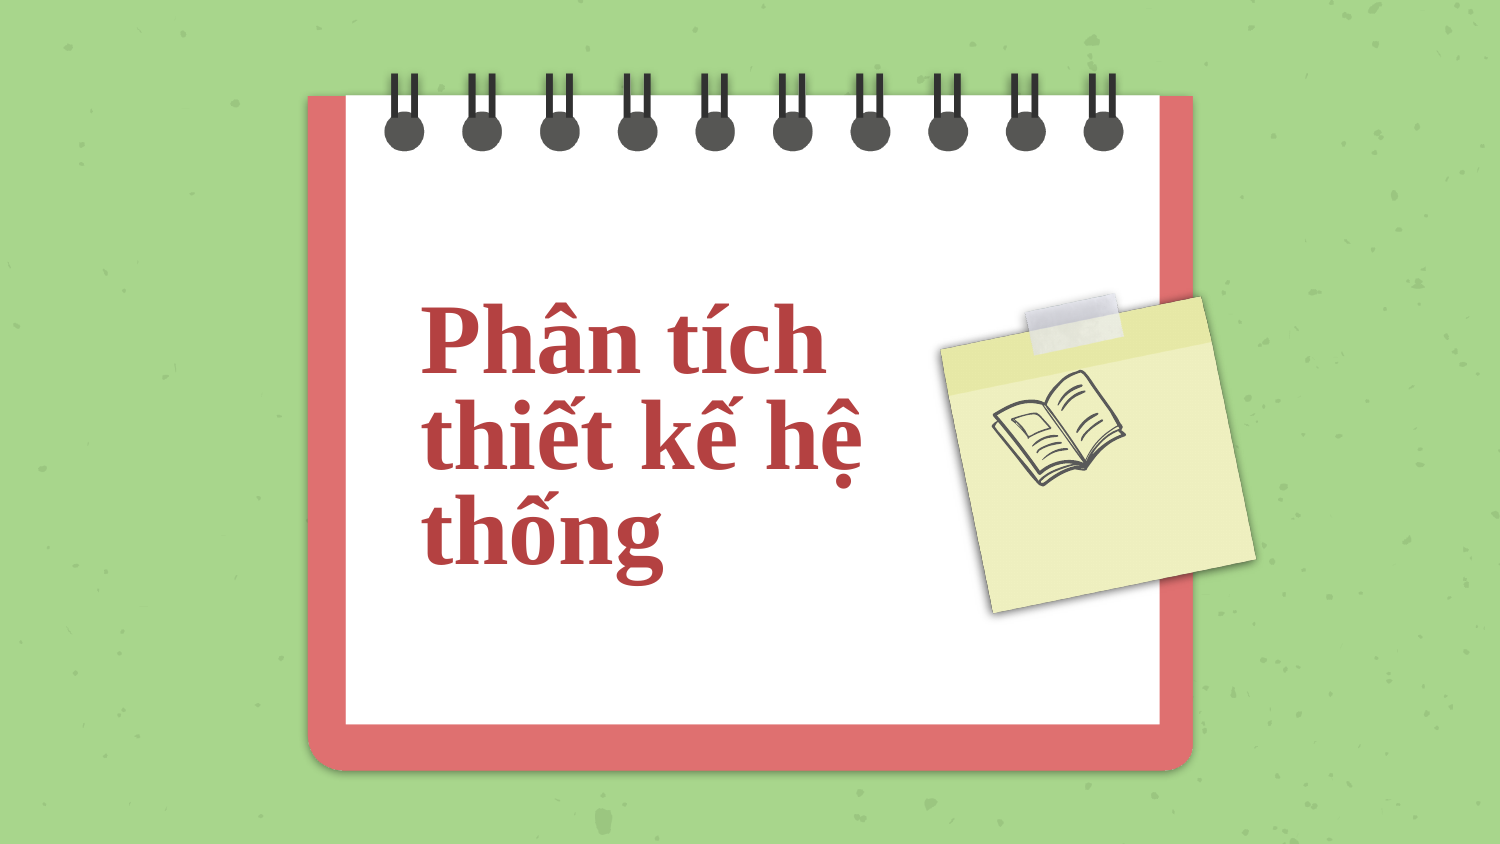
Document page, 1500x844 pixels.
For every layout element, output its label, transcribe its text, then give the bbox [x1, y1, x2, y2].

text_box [991, 369, 1127, 487]
picture [307, 73, 1272, 771]
title Phân tích thiết kế hệ thống [405, 281, 882, 615]
